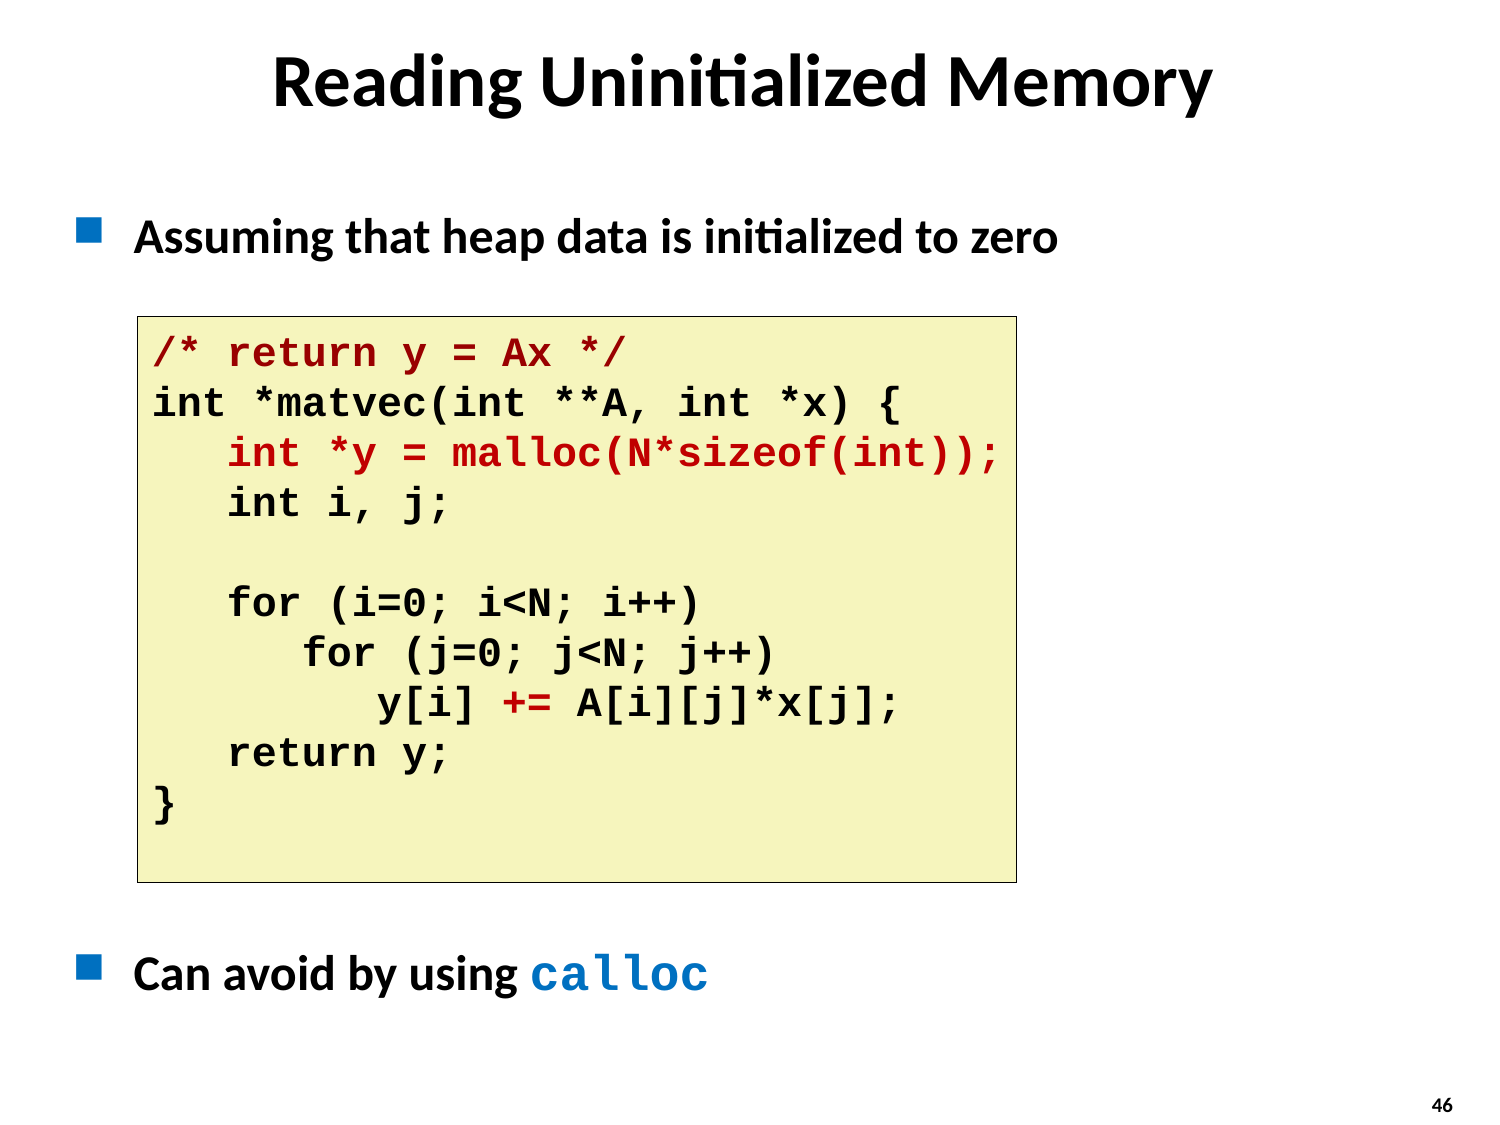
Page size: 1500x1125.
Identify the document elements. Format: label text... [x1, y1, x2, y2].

list Assuming that heap data is initialized to zero Can avoid by using calloc [61, 199, 1426, 1058]
title Reading Uninitialized Memory [28, 18, 1459, 148]
text_box /* return y = Ax */ int *matvec(int **A, int *x) { int *y = malloc(N*sizeof(int)); int i, j; for (i=0; i<N; i++) for (j=0; j<N; j++) y[i] += A[i][j]*x[j]; return y; } [137, 316, 1017, 883]
